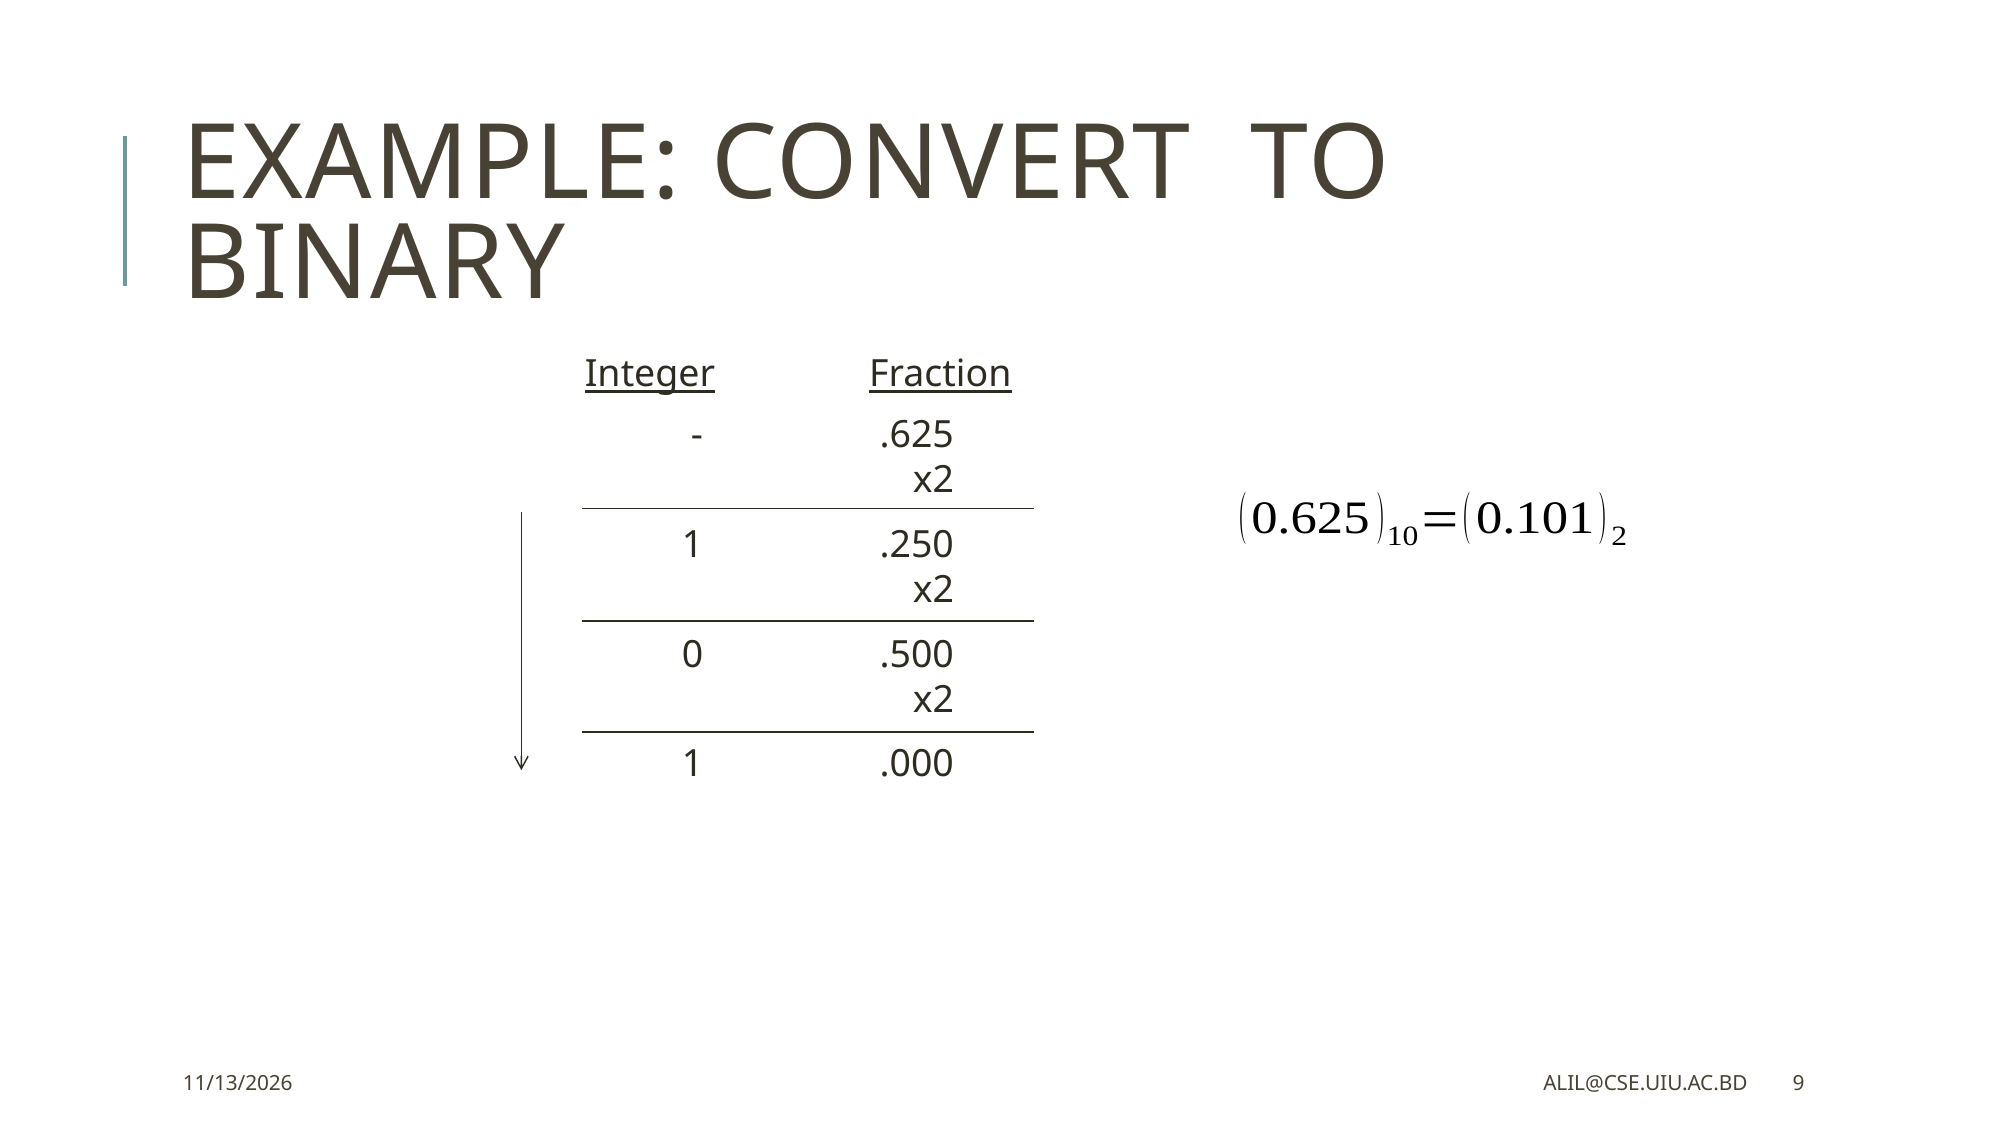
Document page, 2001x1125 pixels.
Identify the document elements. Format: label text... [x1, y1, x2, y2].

text_box .000 [864, 740, 969, 792]
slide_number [168, 1061, 522, 1107]
text_box - [675, 402, 718, 463]
text_box 1 [667, 516, 719, 573]
text_box .500 x2 [864, 629, 969, 727]
text_box Fraction [854, 341, 1027, 402]
text_box 0 [667, 629, 719, 682]
footer alil@cse.uiu.ac.bd [794, 1061, 1763, 1107]
text_box .625 x2 [864, 402, 969, 504]
text_box Integer [570, 341, 731, 402]
text_box 1 [667, 740, 719, 792]
slide_number 9 [1777, 1061, 1938, 1107]
text_box .250 x2 [864, 516, 969, 616]
